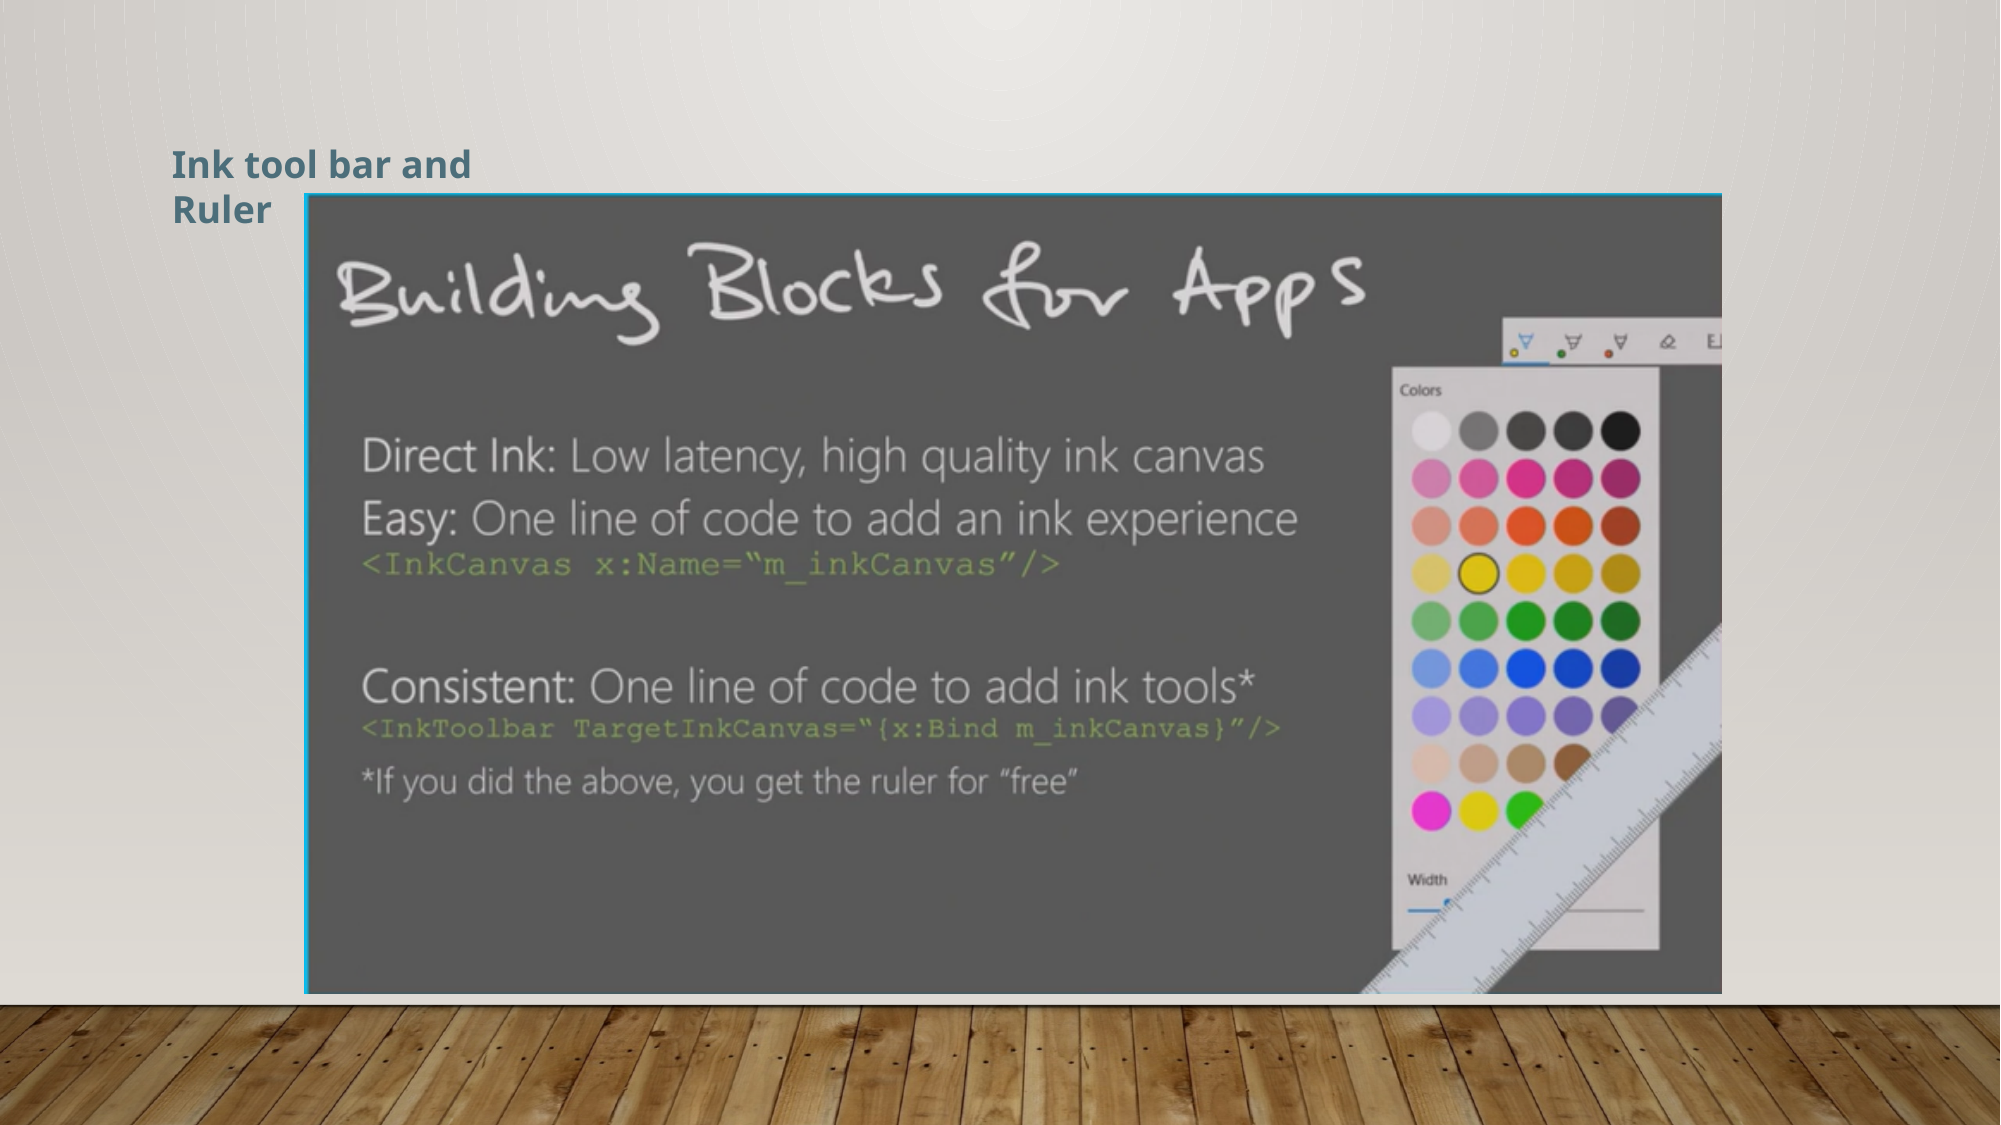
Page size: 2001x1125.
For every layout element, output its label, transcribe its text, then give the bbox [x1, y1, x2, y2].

picture [307, 193, 1722, 994]
text_box Ink tool bar and Ruler [157, 133, 583, 238]
picture [0, 1005, 2000, 1125]
